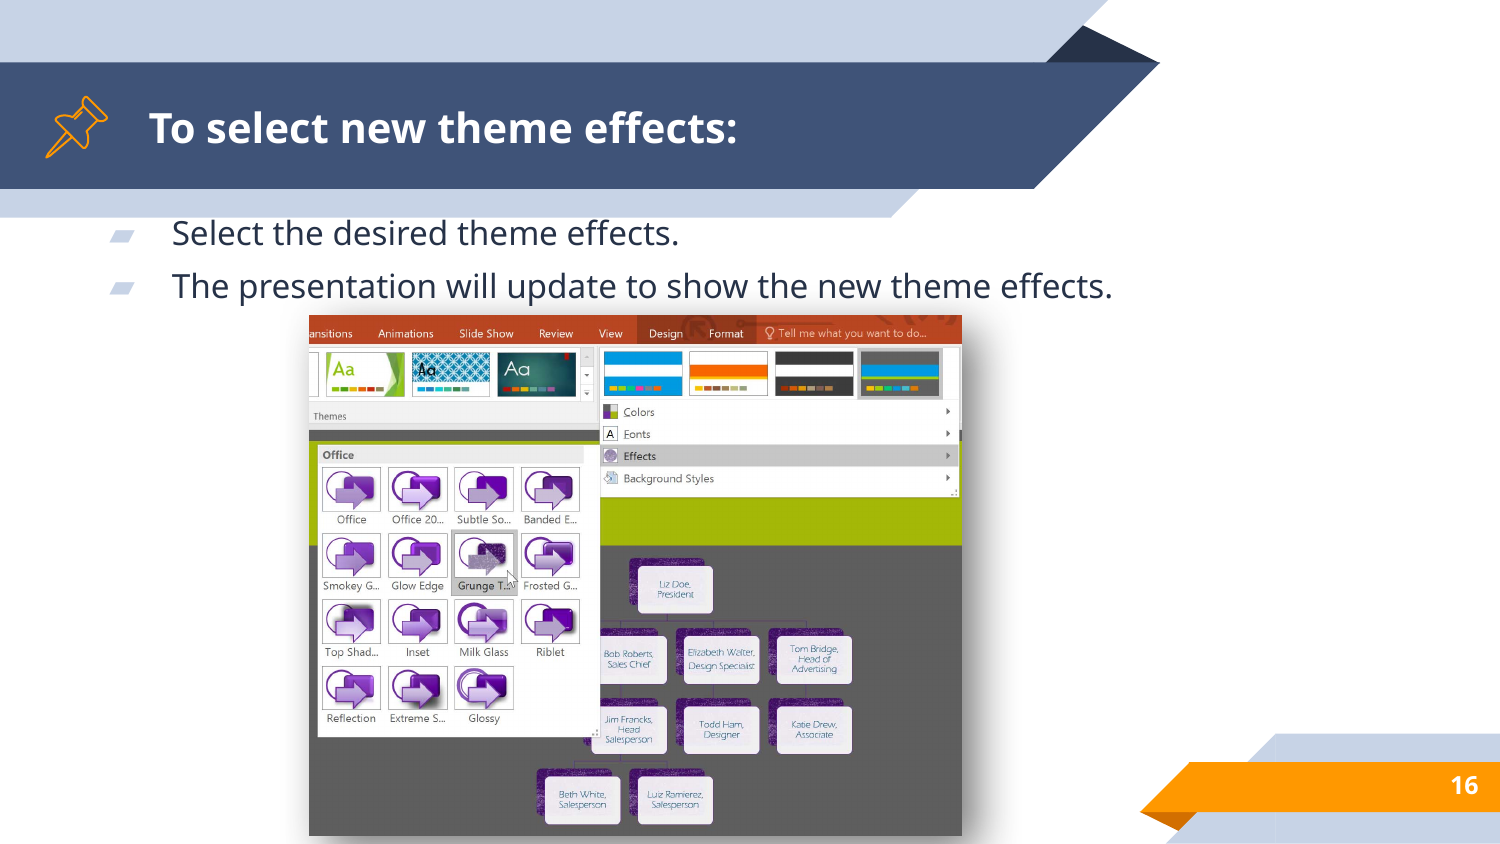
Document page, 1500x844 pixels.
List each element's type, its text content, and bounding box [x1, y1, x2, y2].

list Select the desired theme effects. The presentation will update to show the new theme effects. [81, 215, 1377, 302]
title To select new theme effects: [133, 64, 1035, 190]
slide_number 16 [1249, 760, 1494, 813]
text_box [45, 96, 108, 158]
picture [309, 315, 962, 836]
